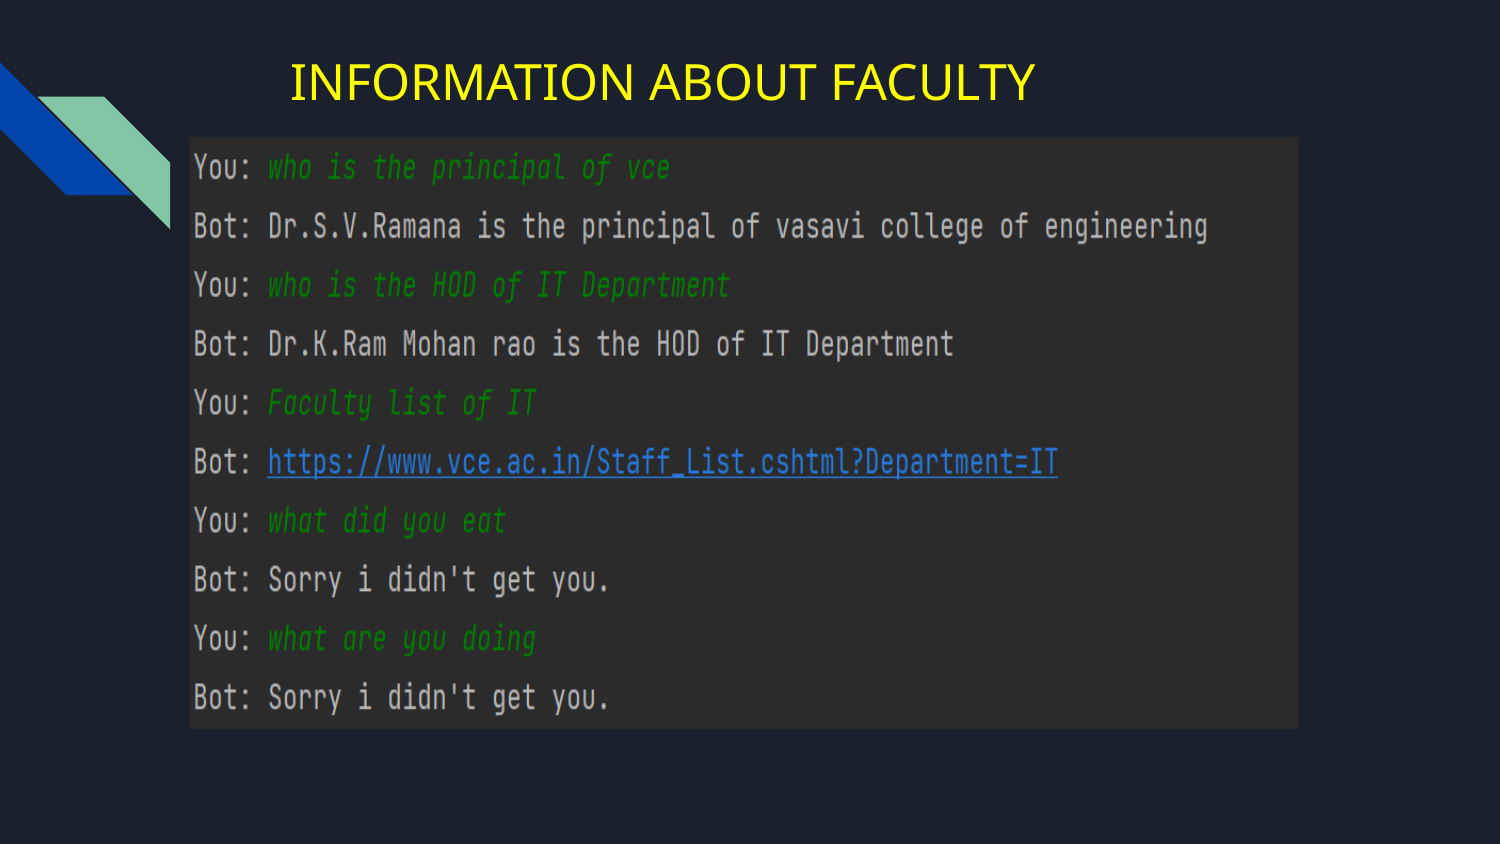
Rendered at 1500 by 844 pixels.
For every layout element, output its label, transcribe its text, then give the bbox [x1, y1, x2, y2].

title INFORMATION ABOUT FACULTY [275, 35, 1431, 138]
picture [189, 137, 1298, 729]
